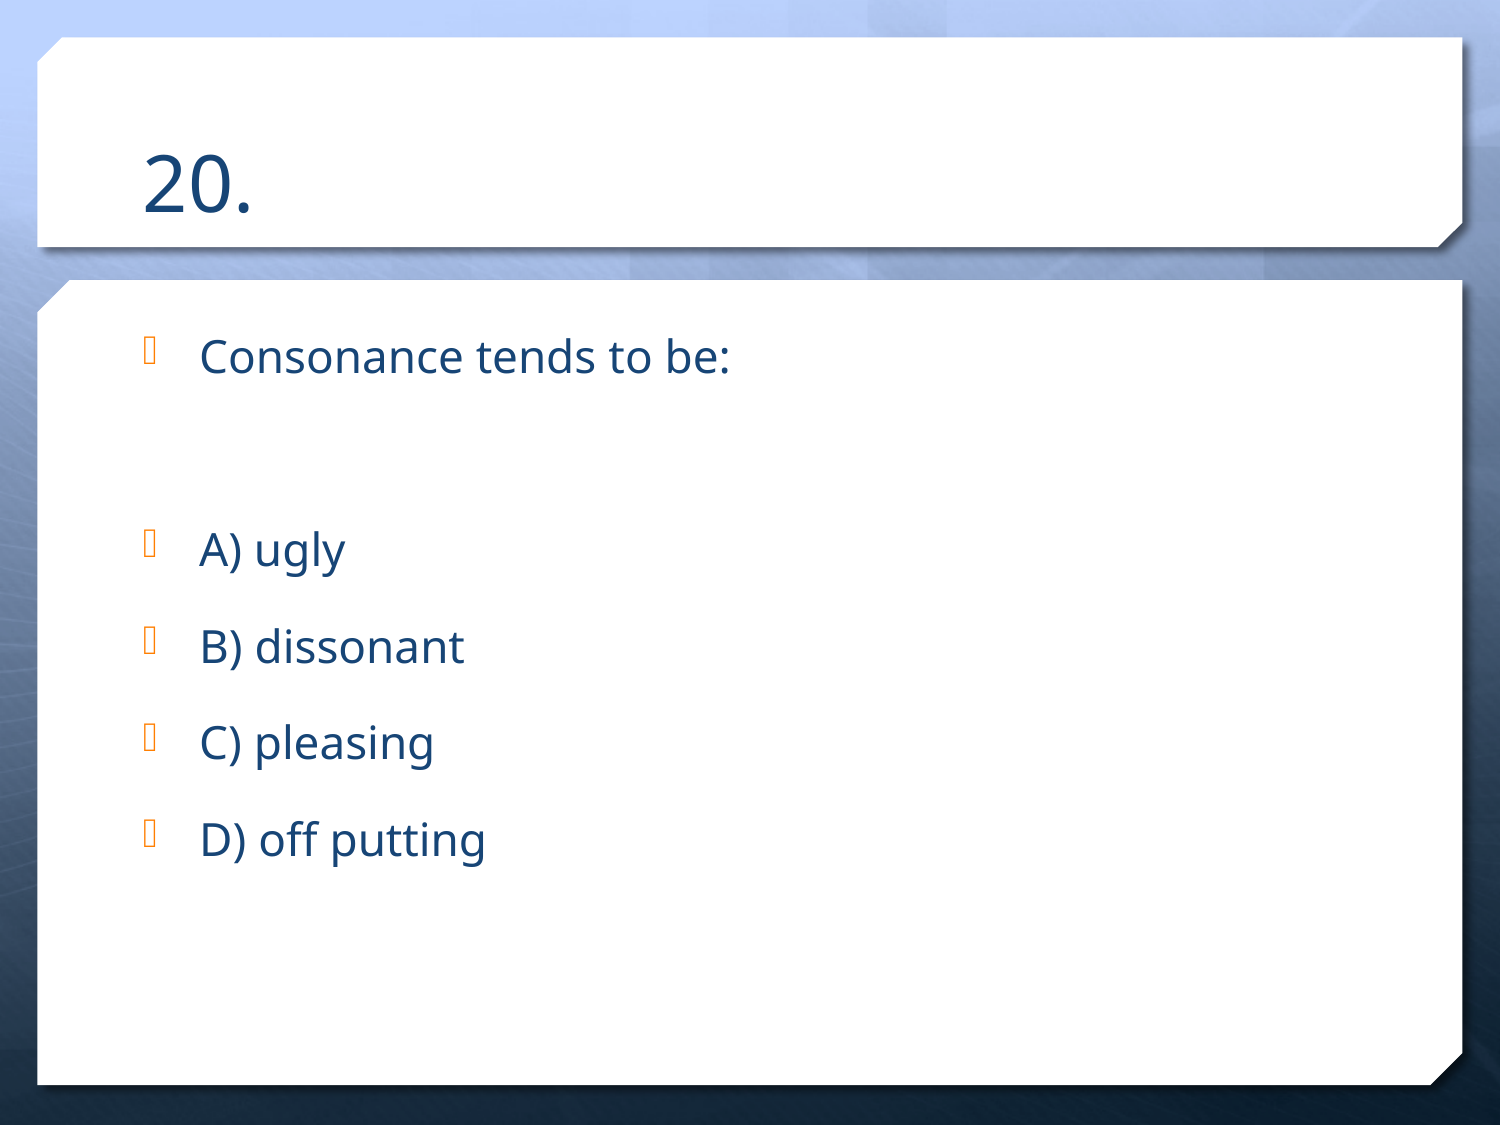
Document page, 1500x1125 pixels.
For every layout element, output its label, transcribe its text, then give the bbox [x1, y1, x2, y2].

title 20. [127, 48, 1372, 236]
list Consonance tends to be: A) ugly B) dissonant C) pleasing D) off putting [127, 319, 1372, 978]
